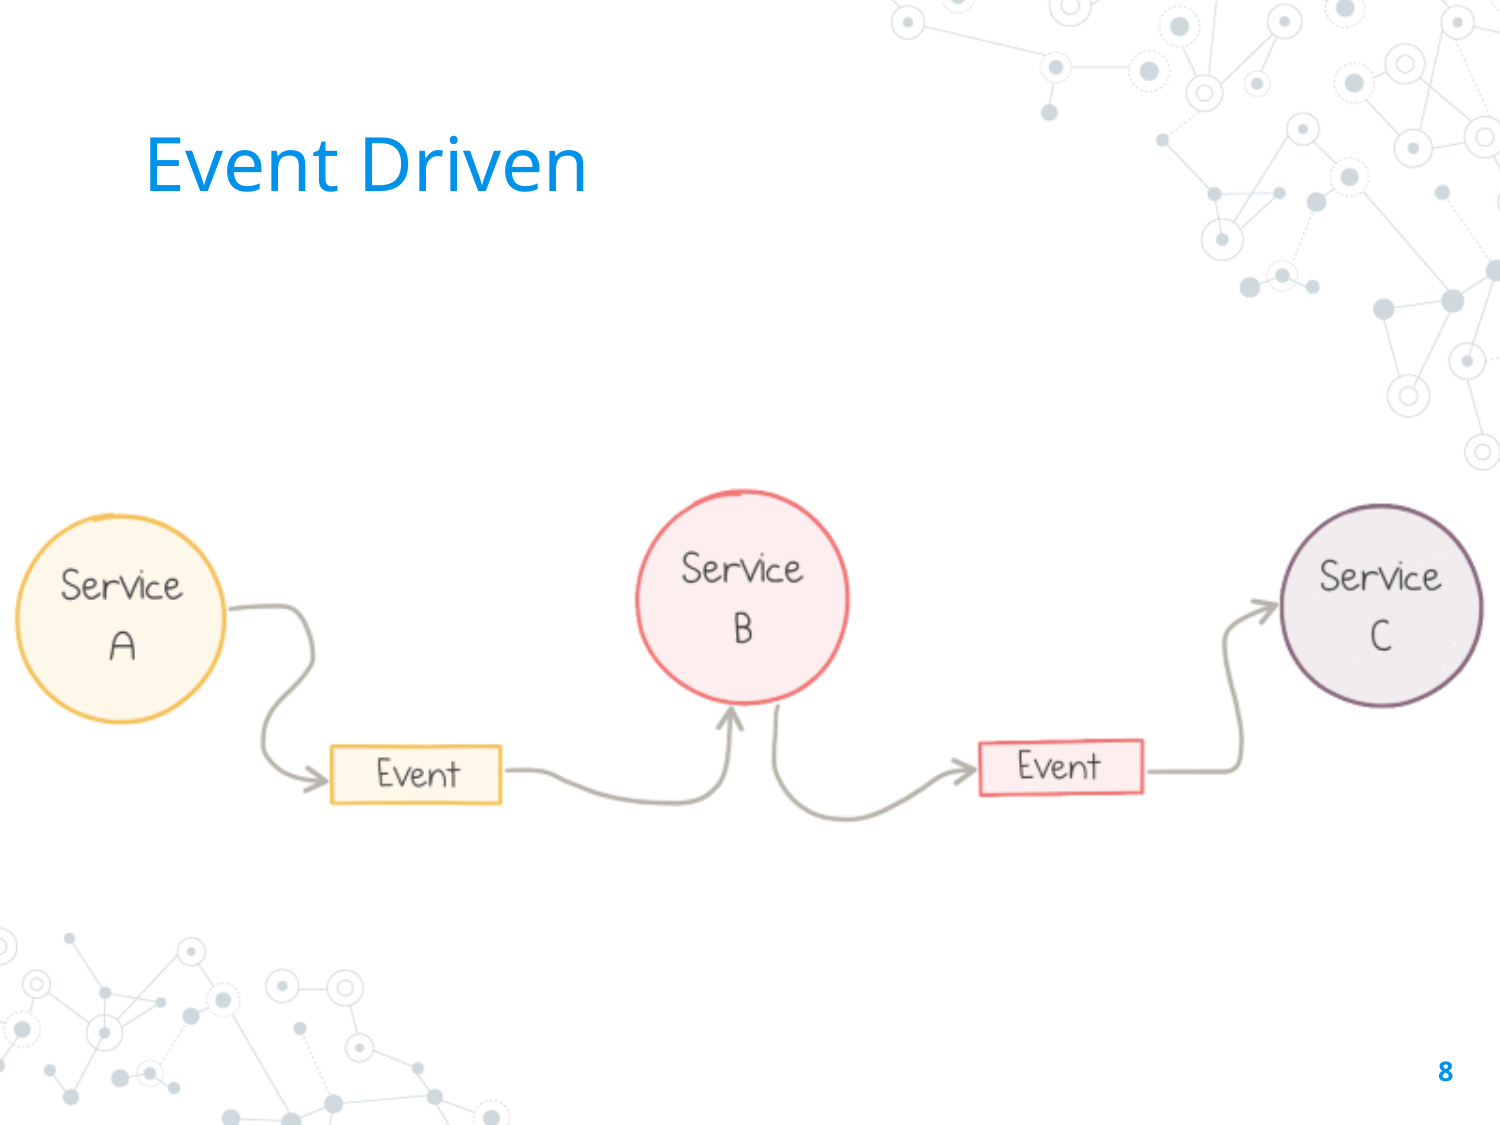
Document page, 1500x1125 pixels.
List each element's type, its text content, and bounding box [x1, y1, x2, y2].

title Event Driven [128, 67, 1372, 222]
picture [0, 0, 1500, 1125]
slide_number ‹#› [1378, 1038, 1469, 1125]
